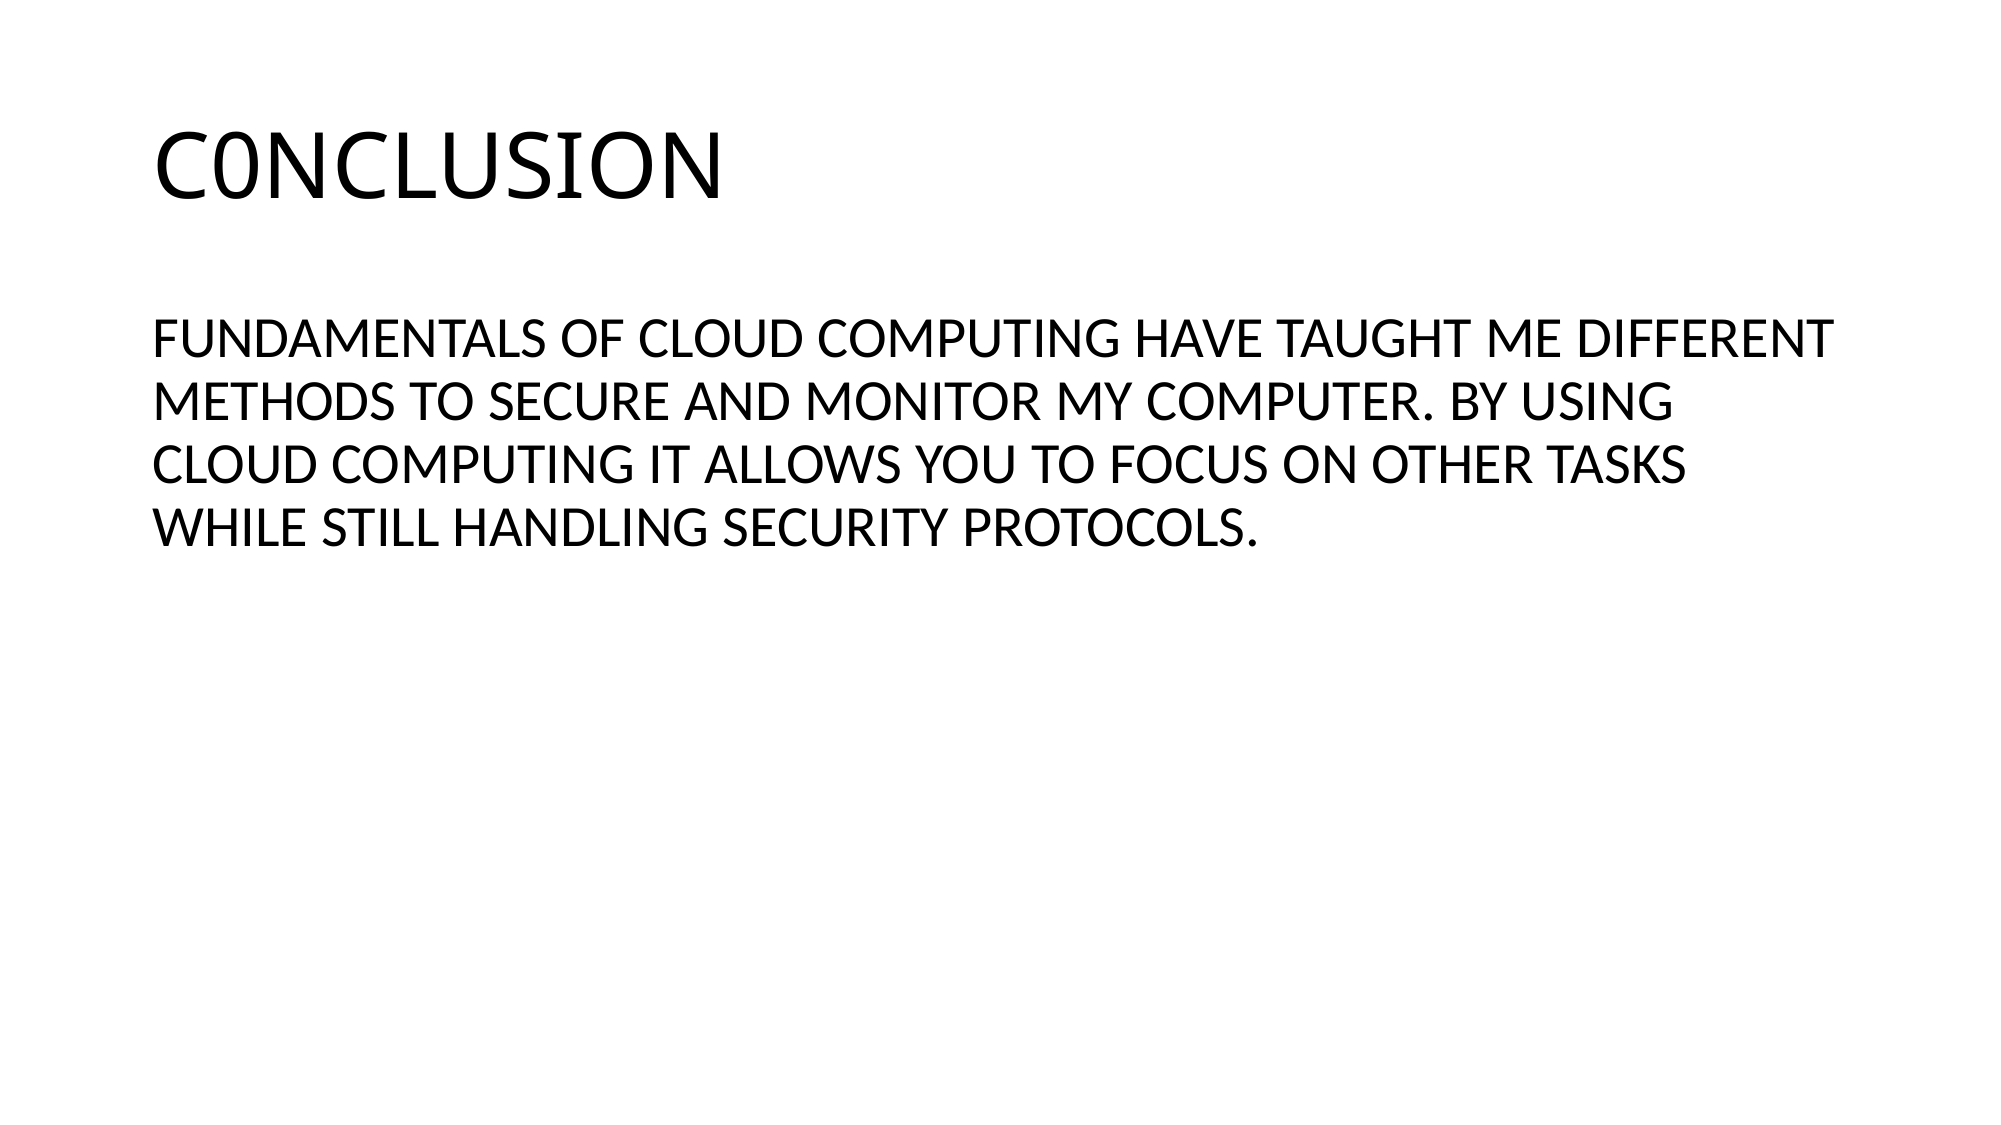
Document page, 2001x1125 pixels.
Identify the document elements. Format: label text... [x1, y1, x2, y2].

list FUNDAMENTALS OF CLOUD COMPUTING HAVE TAUGHT ME DIFFERENT METHODS TO SECURE AND MONITOR MY COMPUTER. BY USING CLOUD COMPUTING IT ALLOWS YOU TO FOCUS ON OTHER TASKS WHILE STILL HANDLING SECURITY PROTOCOLS. [137, 299, 1863, 1014]
title C0NCLUSION [137, 59, 1863, 278]
